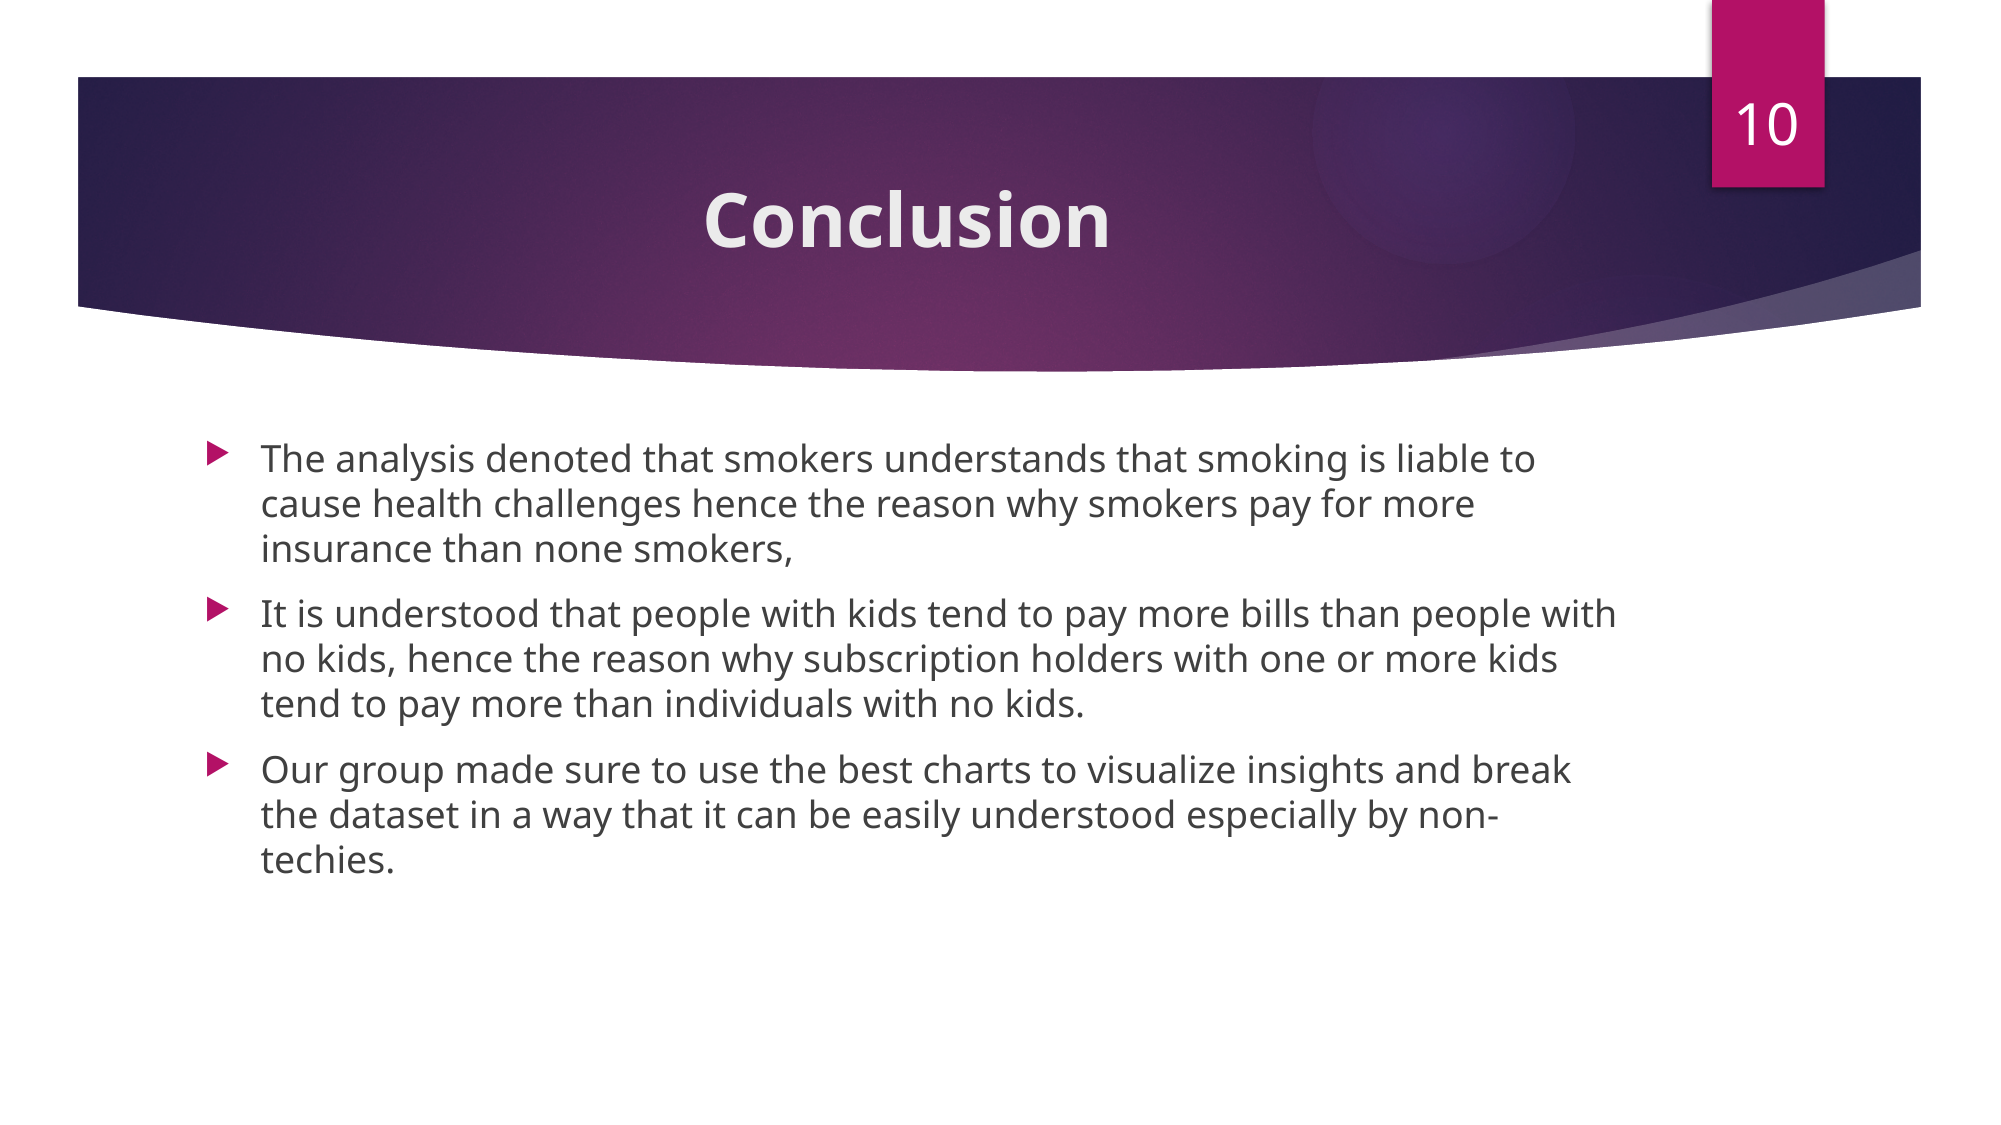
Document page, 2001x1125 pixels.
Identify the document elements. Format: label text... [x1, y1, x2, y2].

list The analysis denoted that smokers understands that smoking is liable to cause health challenges hence the reason why smokers pay for more insurance than none smokers, It is understood that people with kids tend to pay more bills than people with no kids, hence the reason why subscription holders with one or more kids tend to pay more than individuals with no kids. Our group made sure to use the best charts to visualize insights and break the dataset in a way that it can be easily understood especially by non-techies. [189, 427, 1638, 988]
title Conclusion [189, 159, 1627, 276]
slide_number 10 [1698, 48, 1836, 175]
